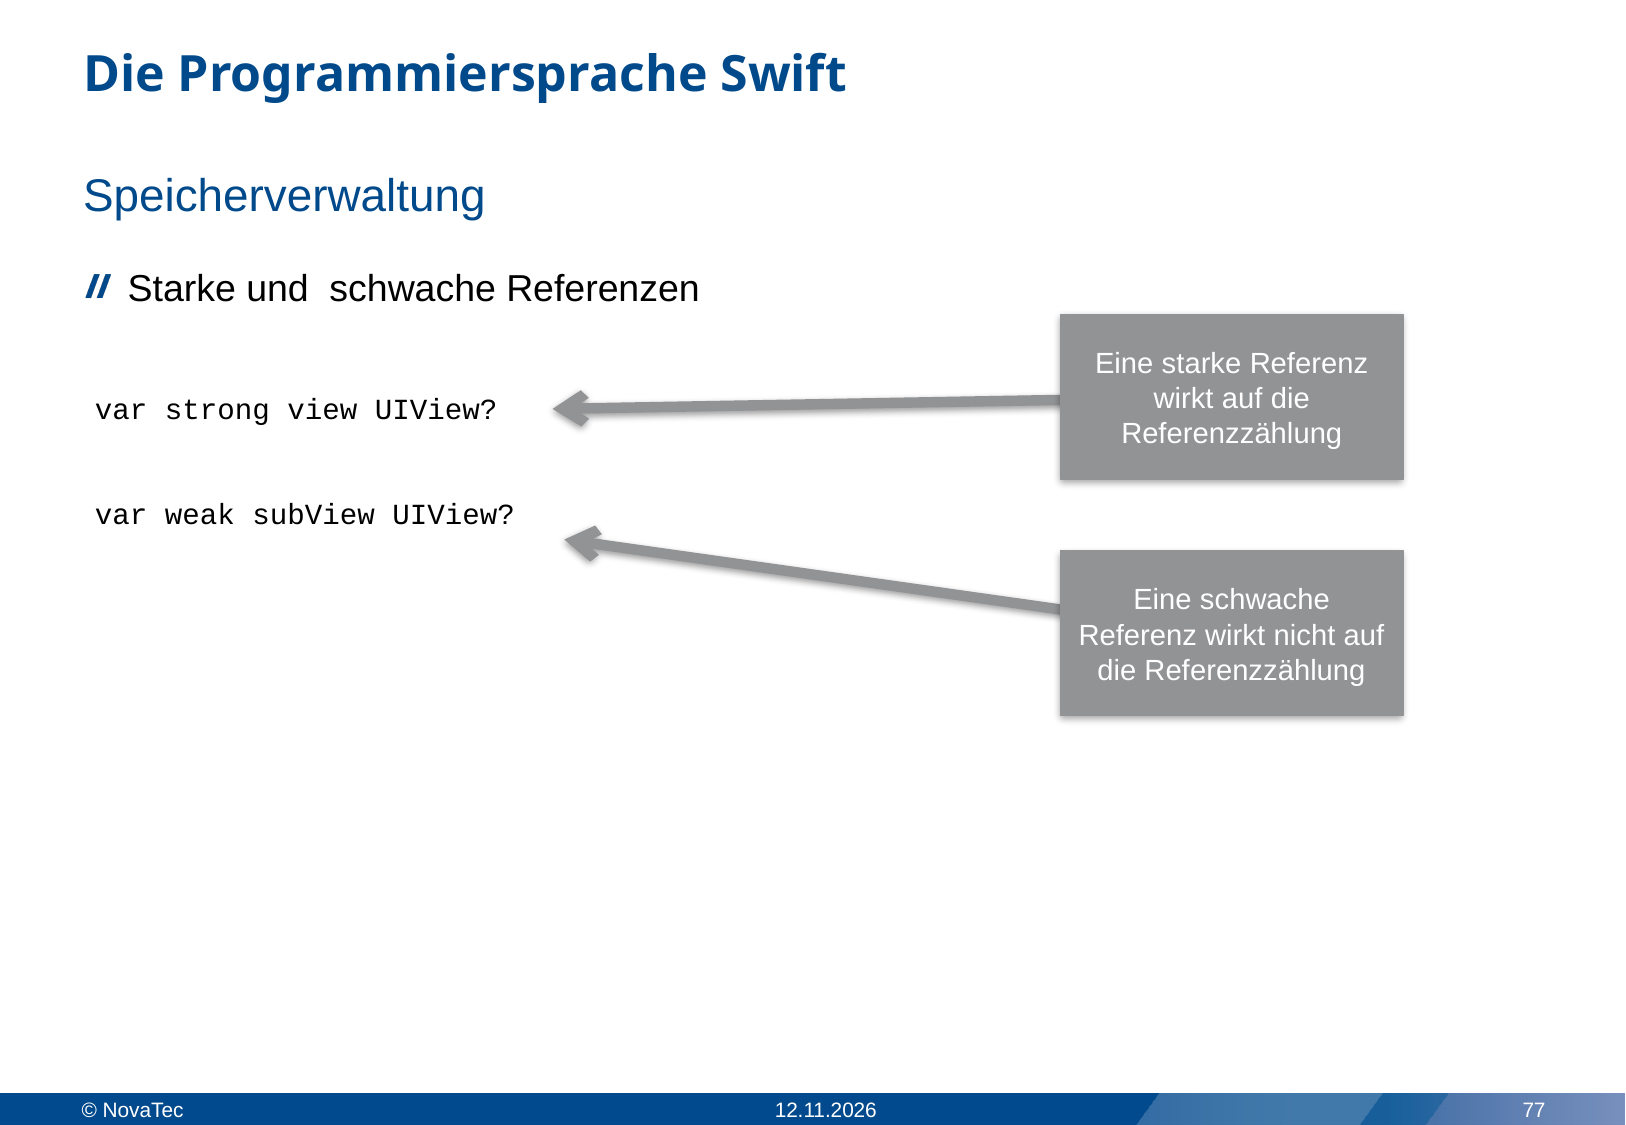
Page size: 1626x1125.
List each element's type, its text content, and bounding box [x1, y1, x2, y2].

subtitle Speicherverwaltung [83, 166, 943, 263]
text_box var strong view UIView? var weak subView UIView? [80, 382, 955, 538]
title Die Programmiersprache Swift [83, 47, 1184, 163]
list Starke und schwache Referenzen [83, 263, 919, 327]
picture [83, 272, 113, 300]
picture [0, 1093, 1625, 1125]
text_box Eine schwache Referenz wirkt nicht auf die Referenzzählung [1060, 550, 1404, 716]
text_box Eine starke Referenz wirkt auf die Referenzzählung [1060, 314, 1404, 480]
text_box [552, 396, 1229, 410]
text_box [564, 539, 1229, 634]
